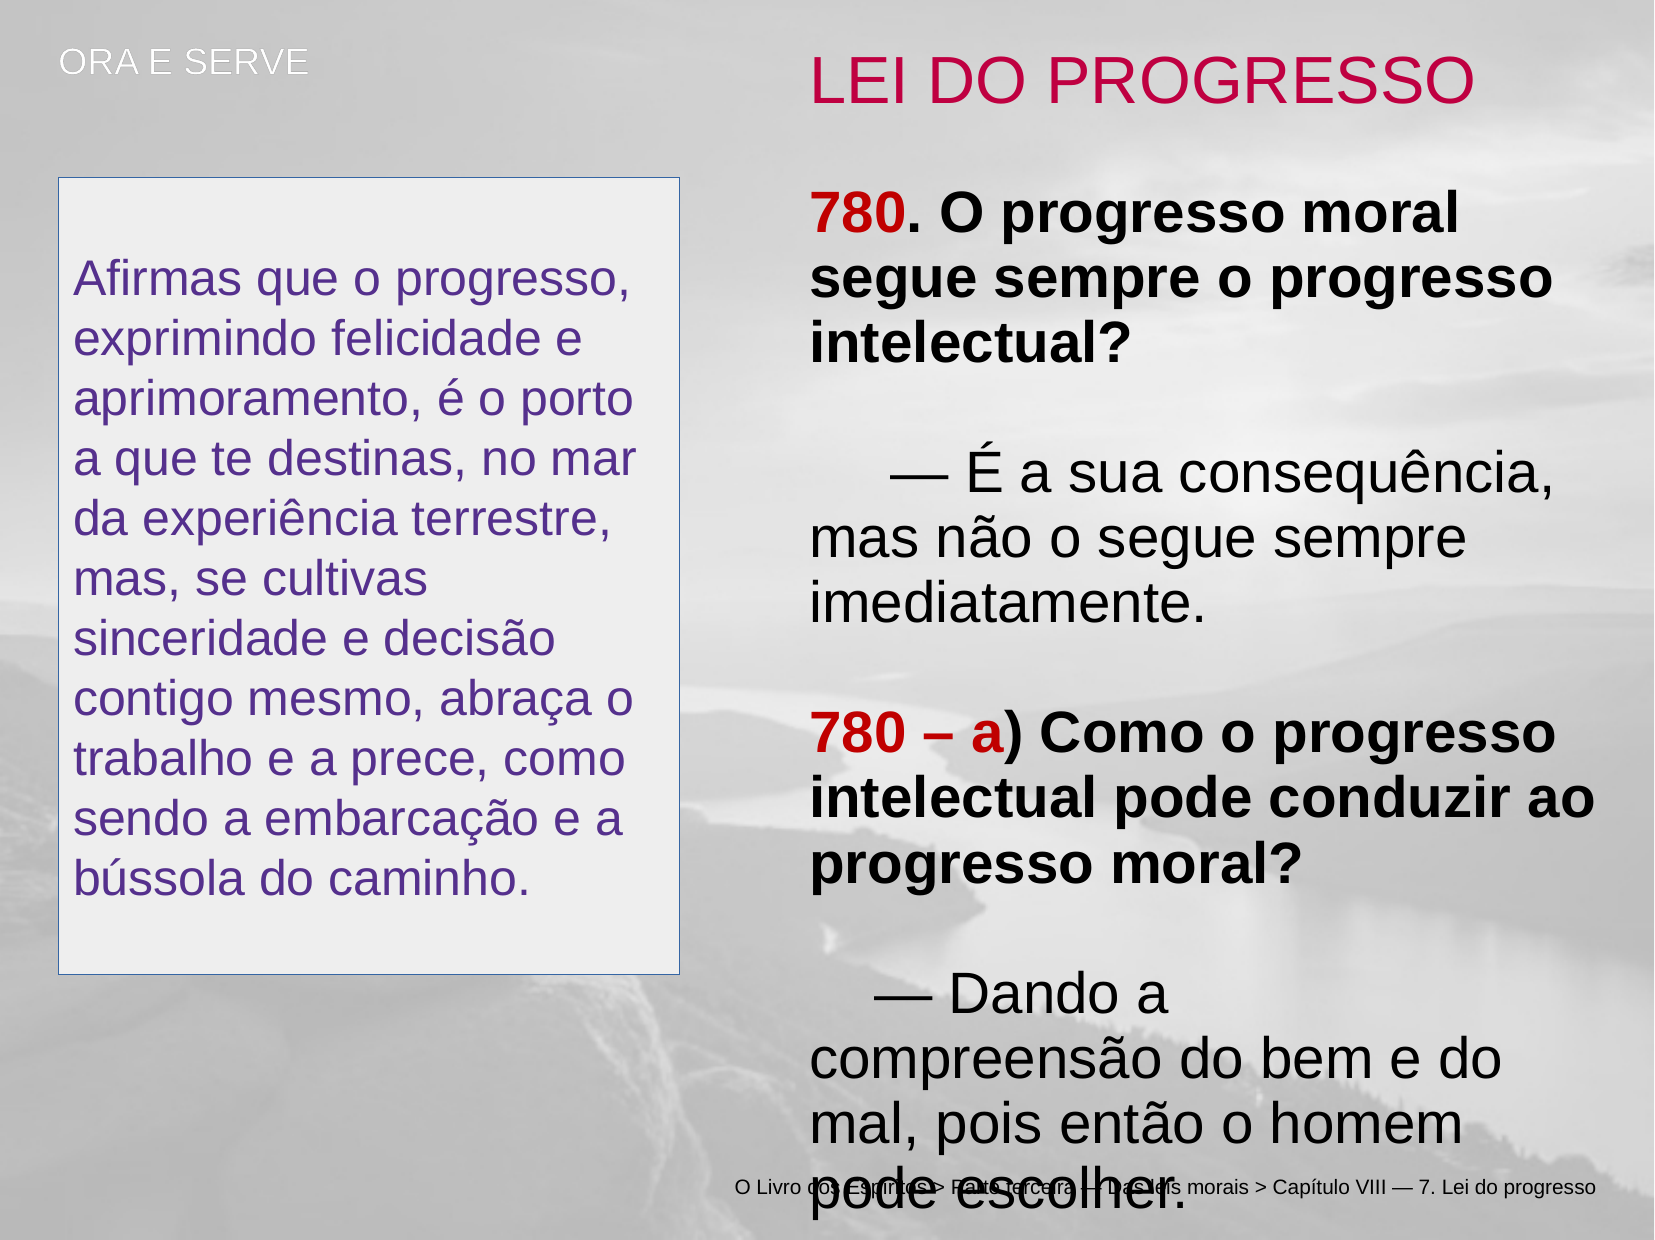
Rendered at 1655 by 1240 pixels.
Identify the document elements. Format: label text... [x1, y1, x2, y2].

text_box O Livro dos Espíritos > Parte terceira — Das leis morais > Capítulo VIII — 7. Lei do progresso [719, 1166, 1612, 1228]
text_box Afirmas que o progresso, exprimindo felicidade e aprimoramento, é o porto a que te destinas, no mar da experiência terrestre, mas, se cultivas sinceridade e decisão contigo mesmo, abraça o trabalho e a prece, como sendo a embarcação e a bússola do caminho. [58, 177, 680, 975]
text_box ORA E SERVE [43, 29, 325, 87]
text_box LEI DO PROGRESSO [794, 29, 1492, 120]
picture [0, 0, 1655, 1240]
text_box 780. O progresso moral segue sempre o progresso intelectual? — É a sua consequência, mas não o segue sempre imediatamente. 780 – a) Como o progresso intelectual pode conduzir ao progresso moral? — Dando a compreensão do bem e do mal, pois então o homem pode escolher. [794, 172, 1624, 1156]
